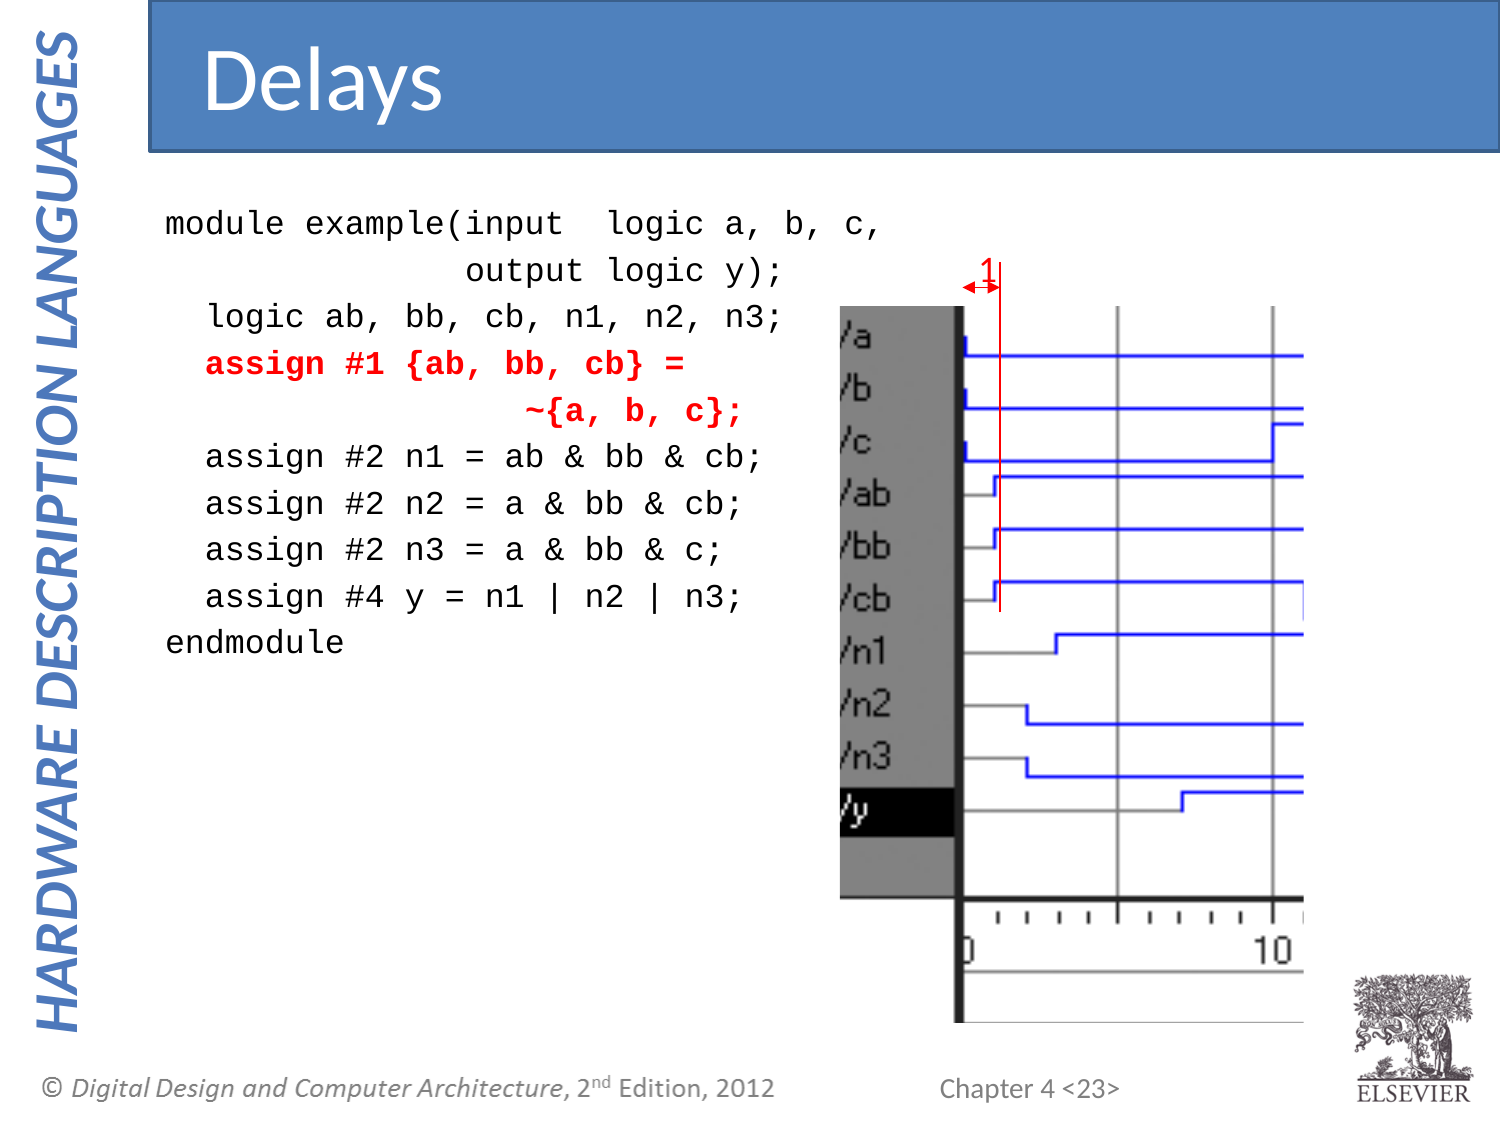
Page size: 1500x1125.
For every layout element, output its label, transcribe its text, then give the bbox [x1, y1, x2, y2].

text_box [87, 174, 1413, 1025]
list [837, 304, 1307, 1026]
text_box 1 [963, 237, 1013, 298]
text_box Delays [187, 11, 1488, 136]
picture [0, 0, 1500, 1125]
list module example(input logic a, b, c, output logic y); logic ab, bb, cb, n1, n2, n3; assign #1 {ab, bb, cb} = ~{a, b, c}; assign #2 n1 = ab & bb & cb; assign #2 n2 = a & bb & cb; assign #2 n3 = a & bb & c; assign #4 y = n1 | n2 | n3; endmodule [150, 193, 913, 1007]
